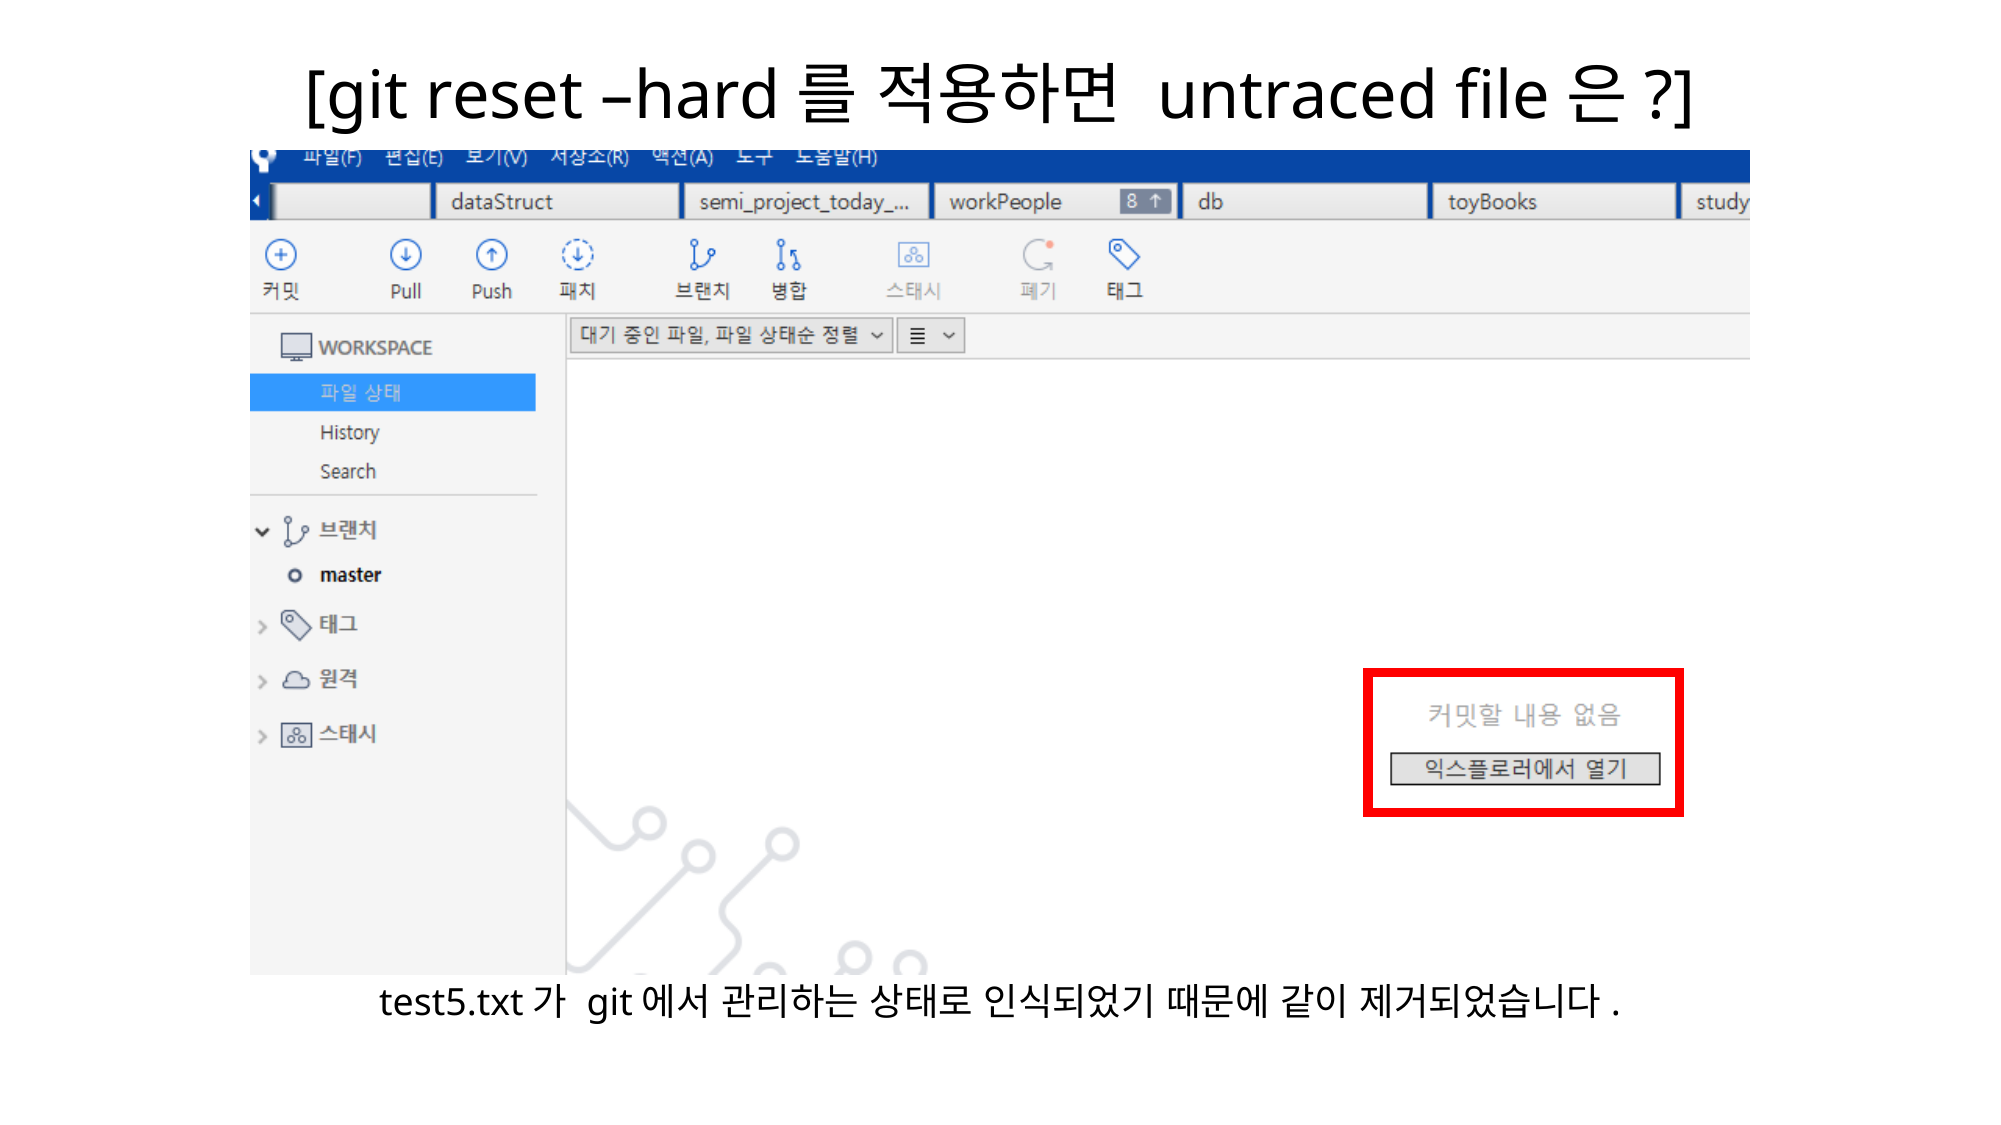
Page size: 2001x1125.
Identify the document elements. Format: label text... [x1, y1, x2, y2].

text_box [git reset –hard를 적용하면 untraced file은?] [289, 45, 1711, 140]
text_box test5.txt가 git에서 관리하는 상태로 인식되었기 때문에 같이 제거되었습니다. [364, 975, 1636, 1031]
picture [250, 150, 1750, 975]
